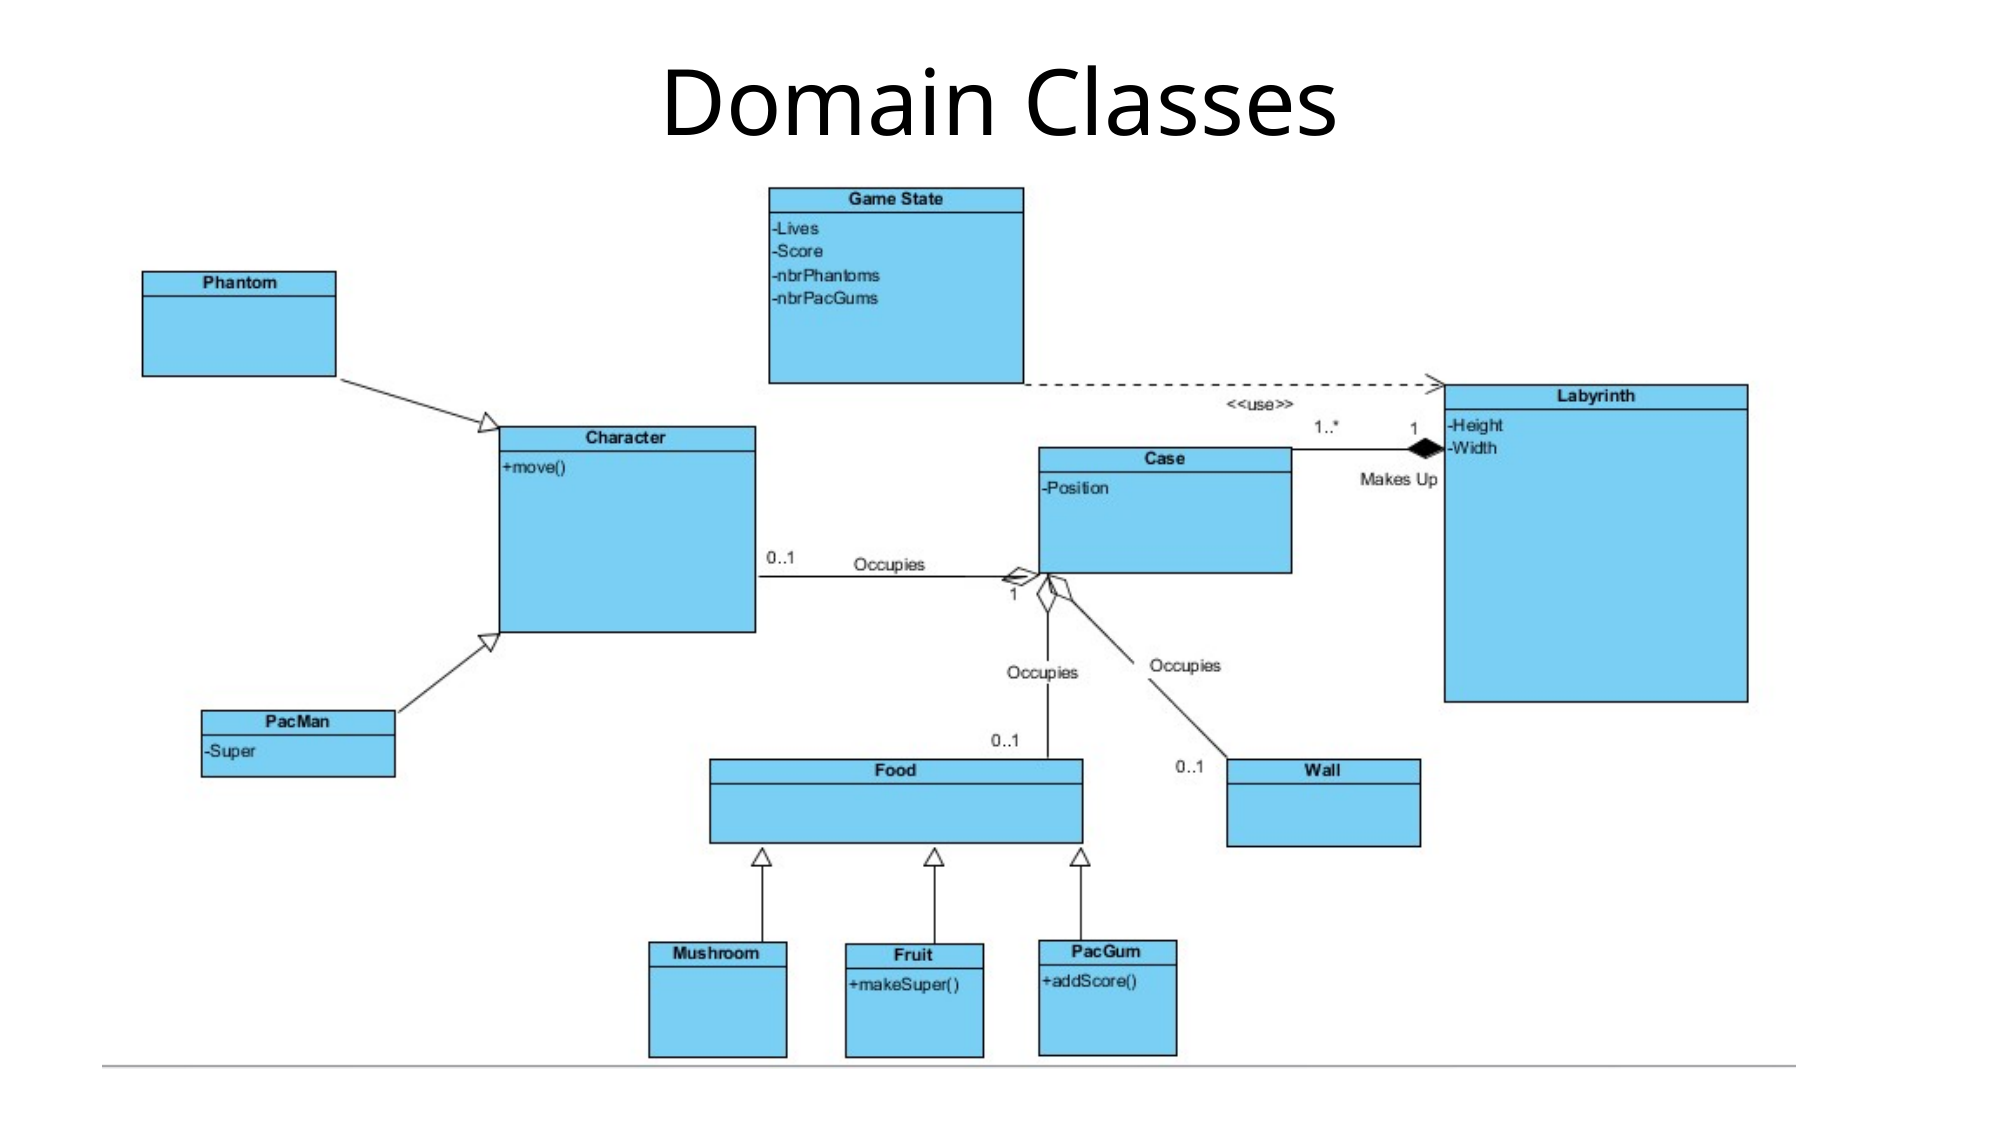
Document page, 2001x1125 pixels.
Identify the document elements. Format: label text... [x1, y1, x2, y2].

picture [102, 158, 1796, 1069]
title Domain Classes [0, 0, 2000, 212]
